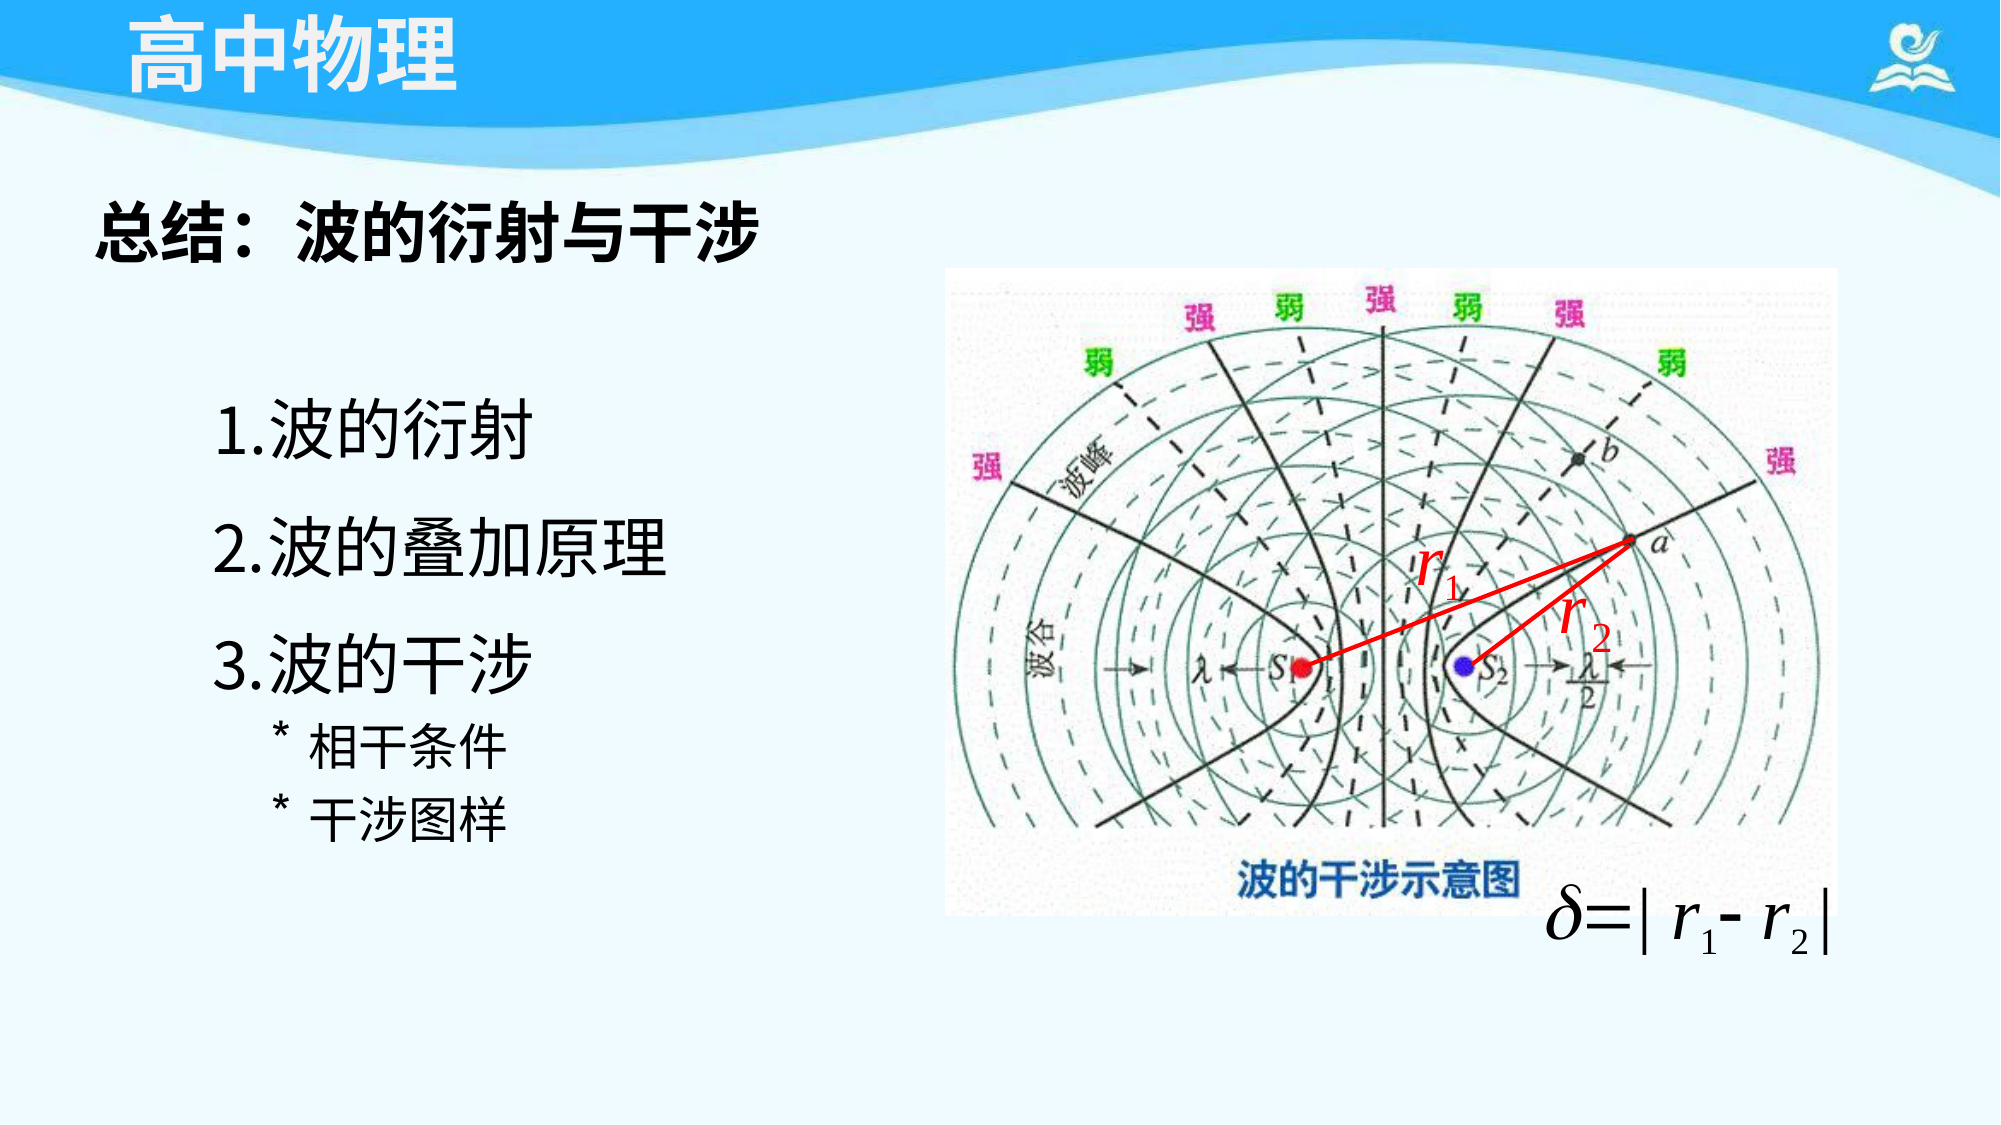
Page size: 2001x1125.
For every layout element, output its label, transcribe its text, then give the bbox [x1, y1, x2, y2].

text_box 总结：波的衍射与干涉 [91, 188, 763, 271]
text_box | r1  r2 | [1538, 858, 1865, 962]
text_box [1465, 566, 1556, 607]
text_box 2 [1589, 607, 1615, 661]
text_box r [1556, 557, 1590, 648]
text_box [1580, 536, 1635, 558]
title 高中物理 [123, 0, 461, 188]
picture [0, 0, 2000, 1125]
text_box 波的衍射 波的叠加原理 波的干涉 相干条件 干涉图样 [209, 348, 670, 849]
text_box [1470, 598, 1556, 666]
text_box [1590, 544, 1631, 578]
text_box [944, 268, 1838, 916]
text_box r1 [1413, 509, 1465, 609]
text_box [1303, 609, 1459, 669]
